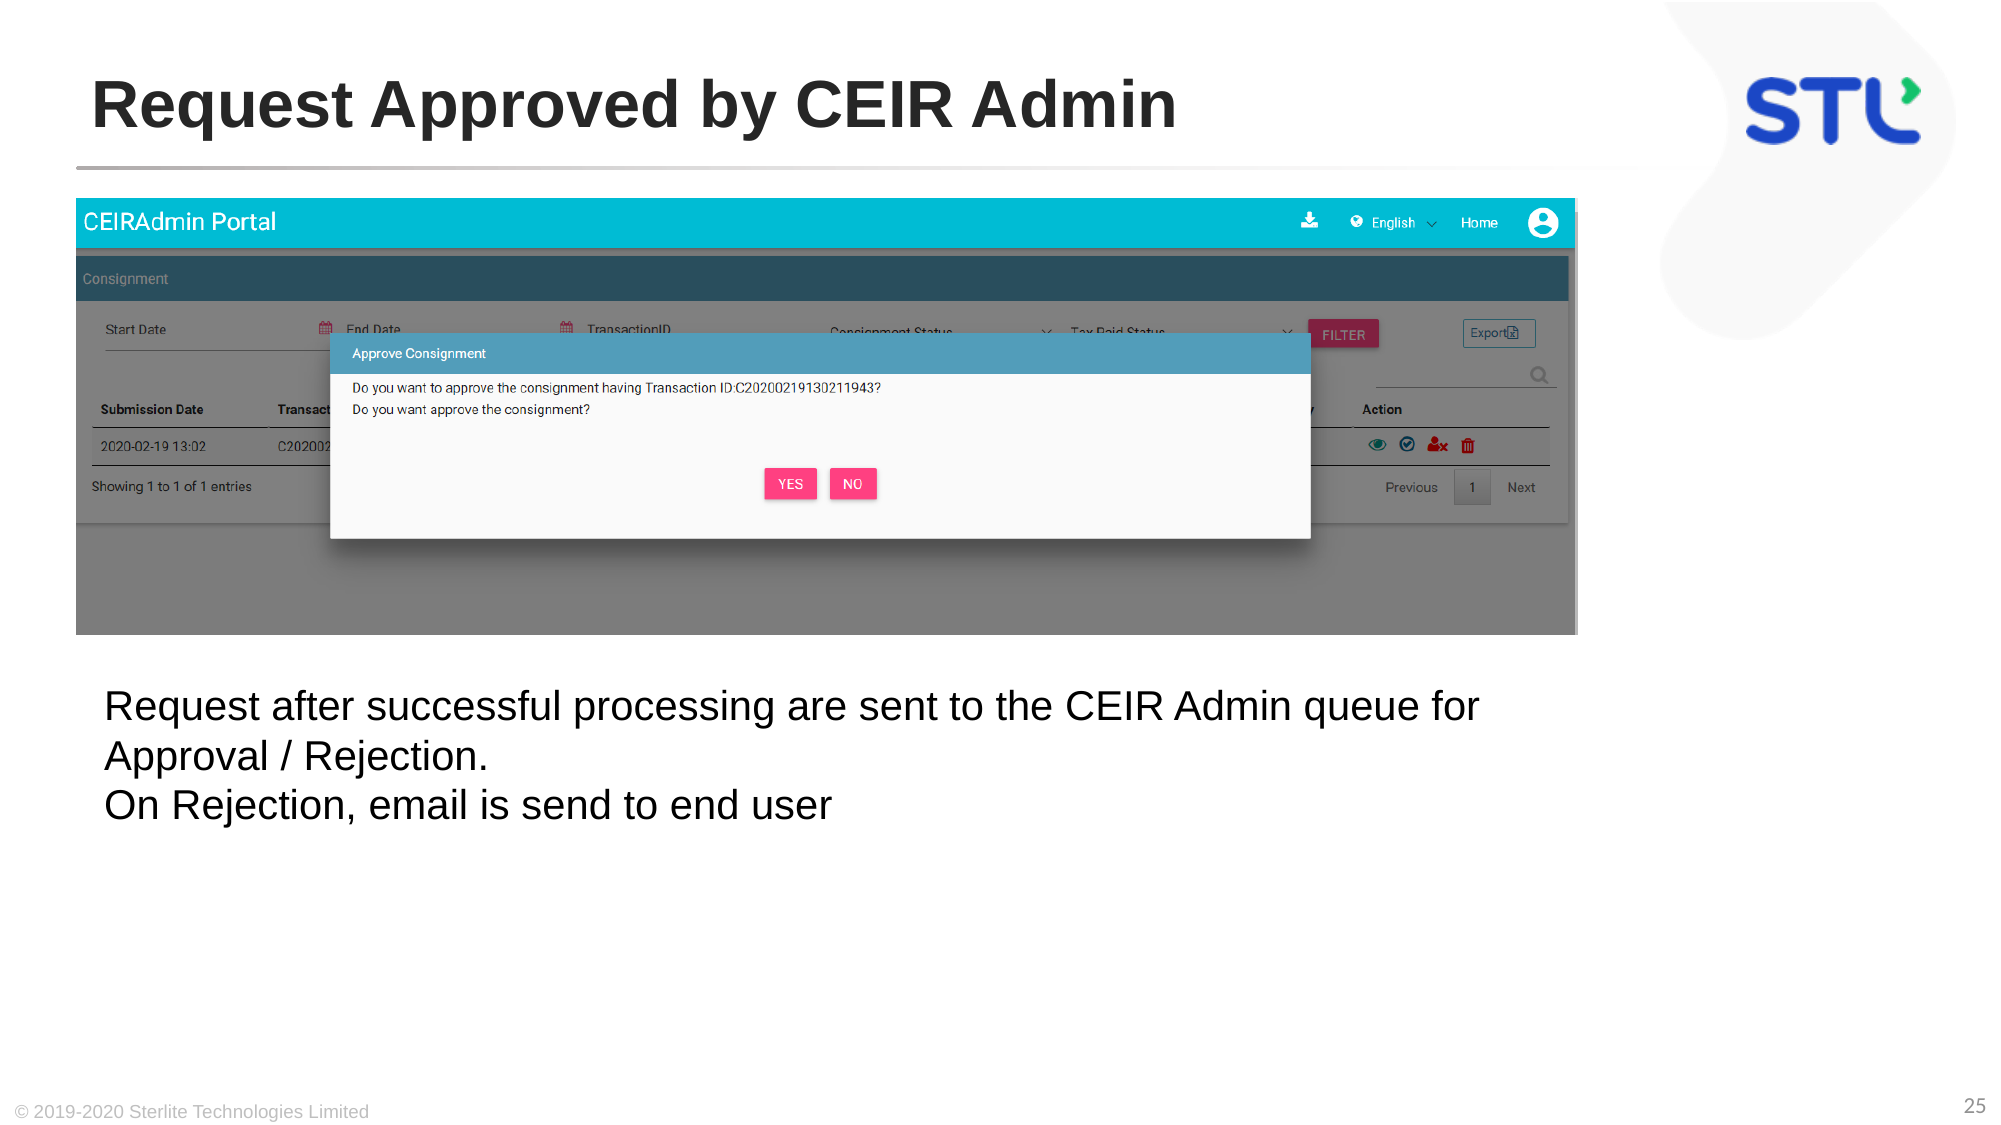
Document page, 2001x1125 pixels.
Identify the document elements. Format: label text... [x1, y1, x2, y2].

picture [1746, 77, 1921, 145]
slide_number 25 [1955, 1083, 1997, 1122]
title Request Approved by CEIR Admin [76, 35, 1564, 167]
text_box Request after successful processing are sent to the CEIR Admin queue for Approval / Rejection. On Rejection, email is send to end user [89, 670, 1628, 836]
footer © 2019-2020 Sterlite Technologies Limited [0, 1083, 455, 1125]
picture [75, 197, 1579, 636]
